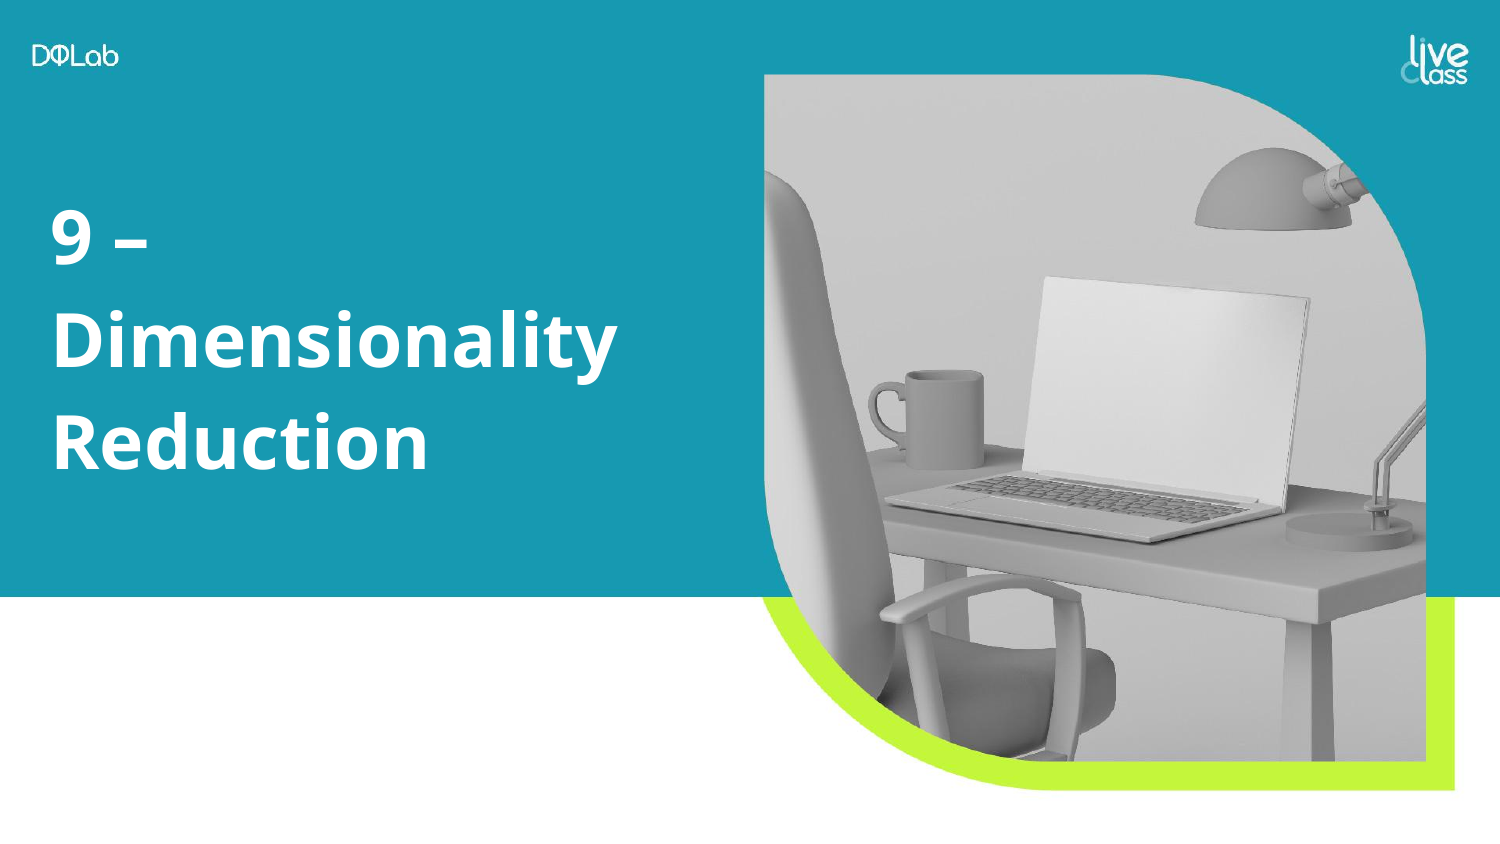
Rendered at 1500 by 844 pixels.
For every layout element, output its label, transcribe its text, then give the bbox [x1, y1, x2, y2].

picture [0, 0, 1500, 844]
title 9 – Dimensionality Reduction [35, 141, 695, 536]
